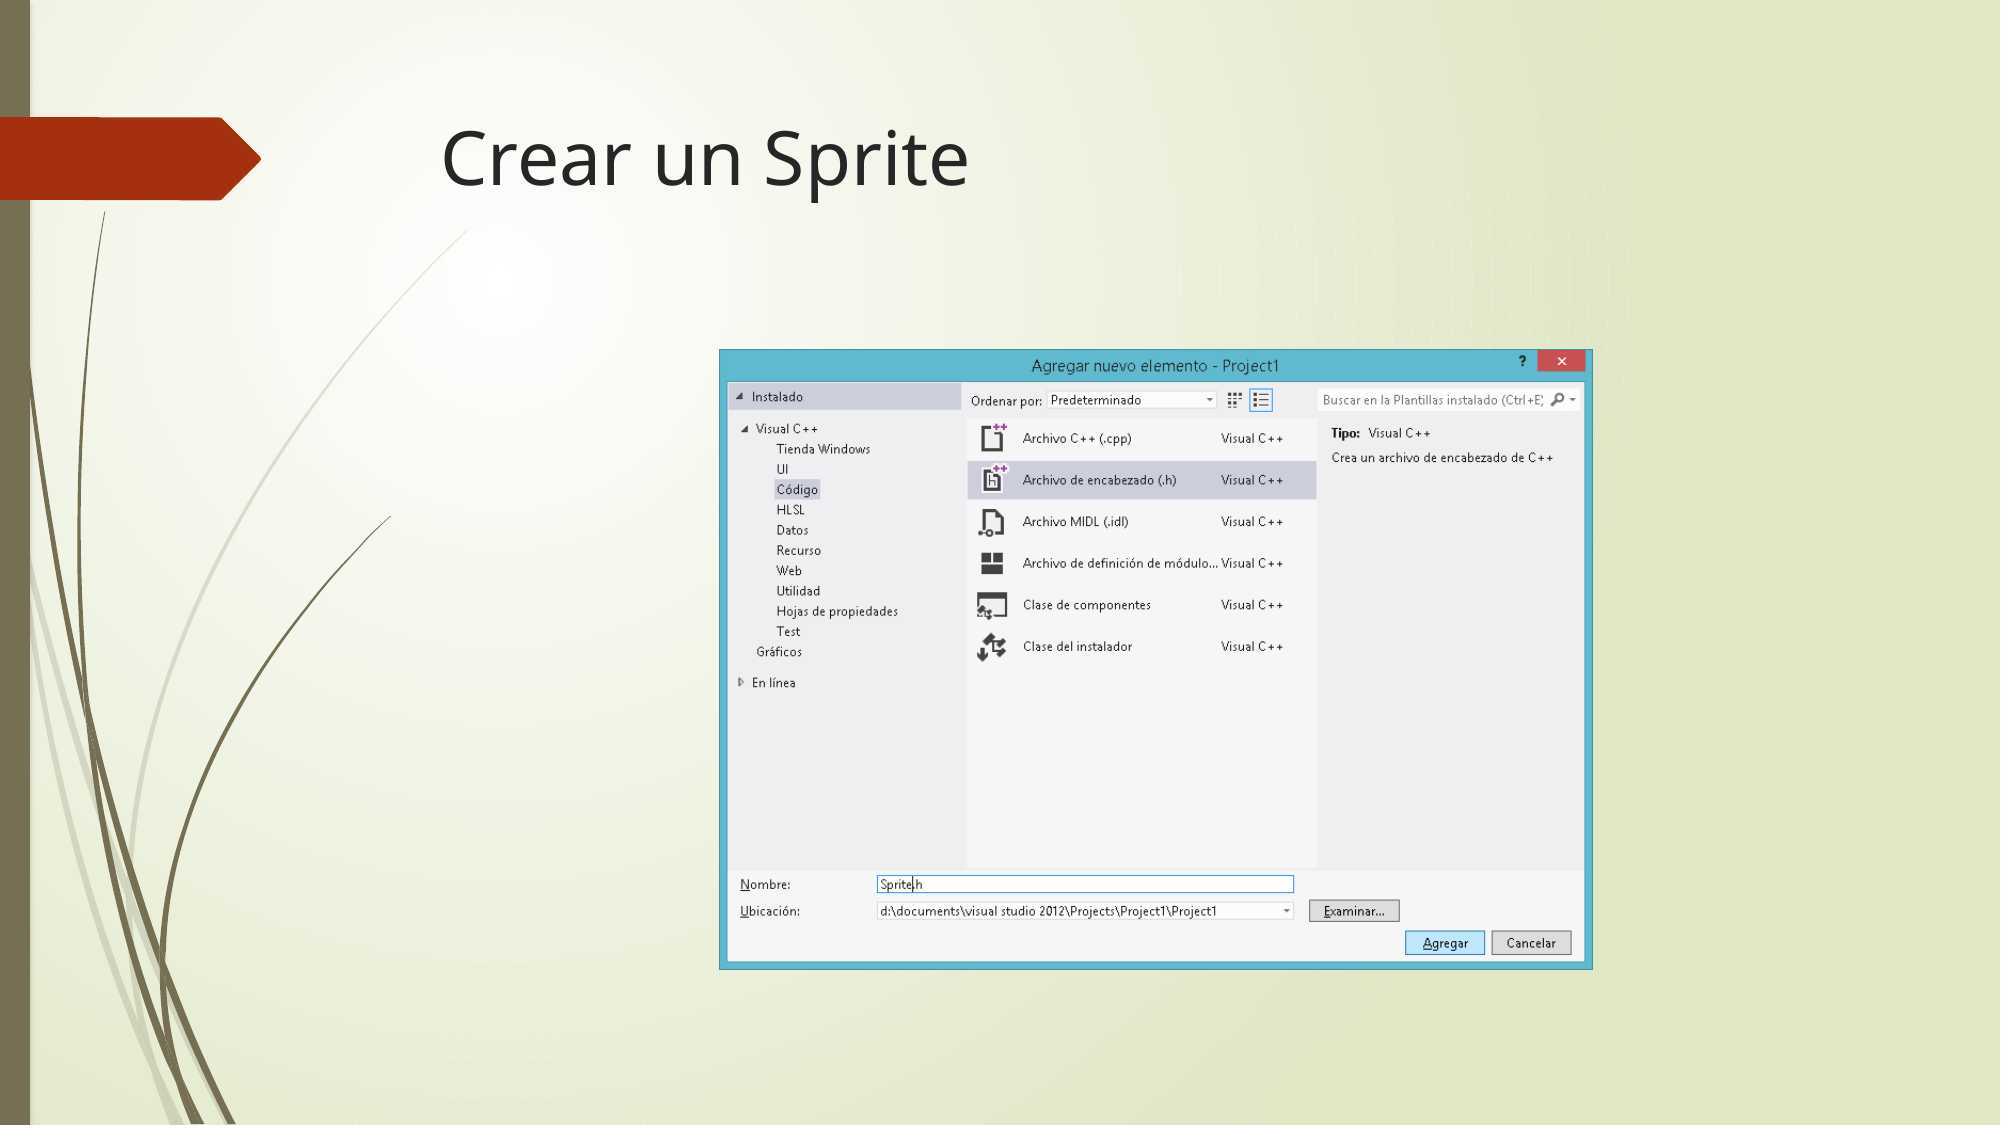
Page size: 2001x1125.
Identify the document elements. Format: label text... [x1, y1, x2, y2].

title Crear un Sprite [425, 102, 1888, 313]
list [719, 349, 1593, 971]
